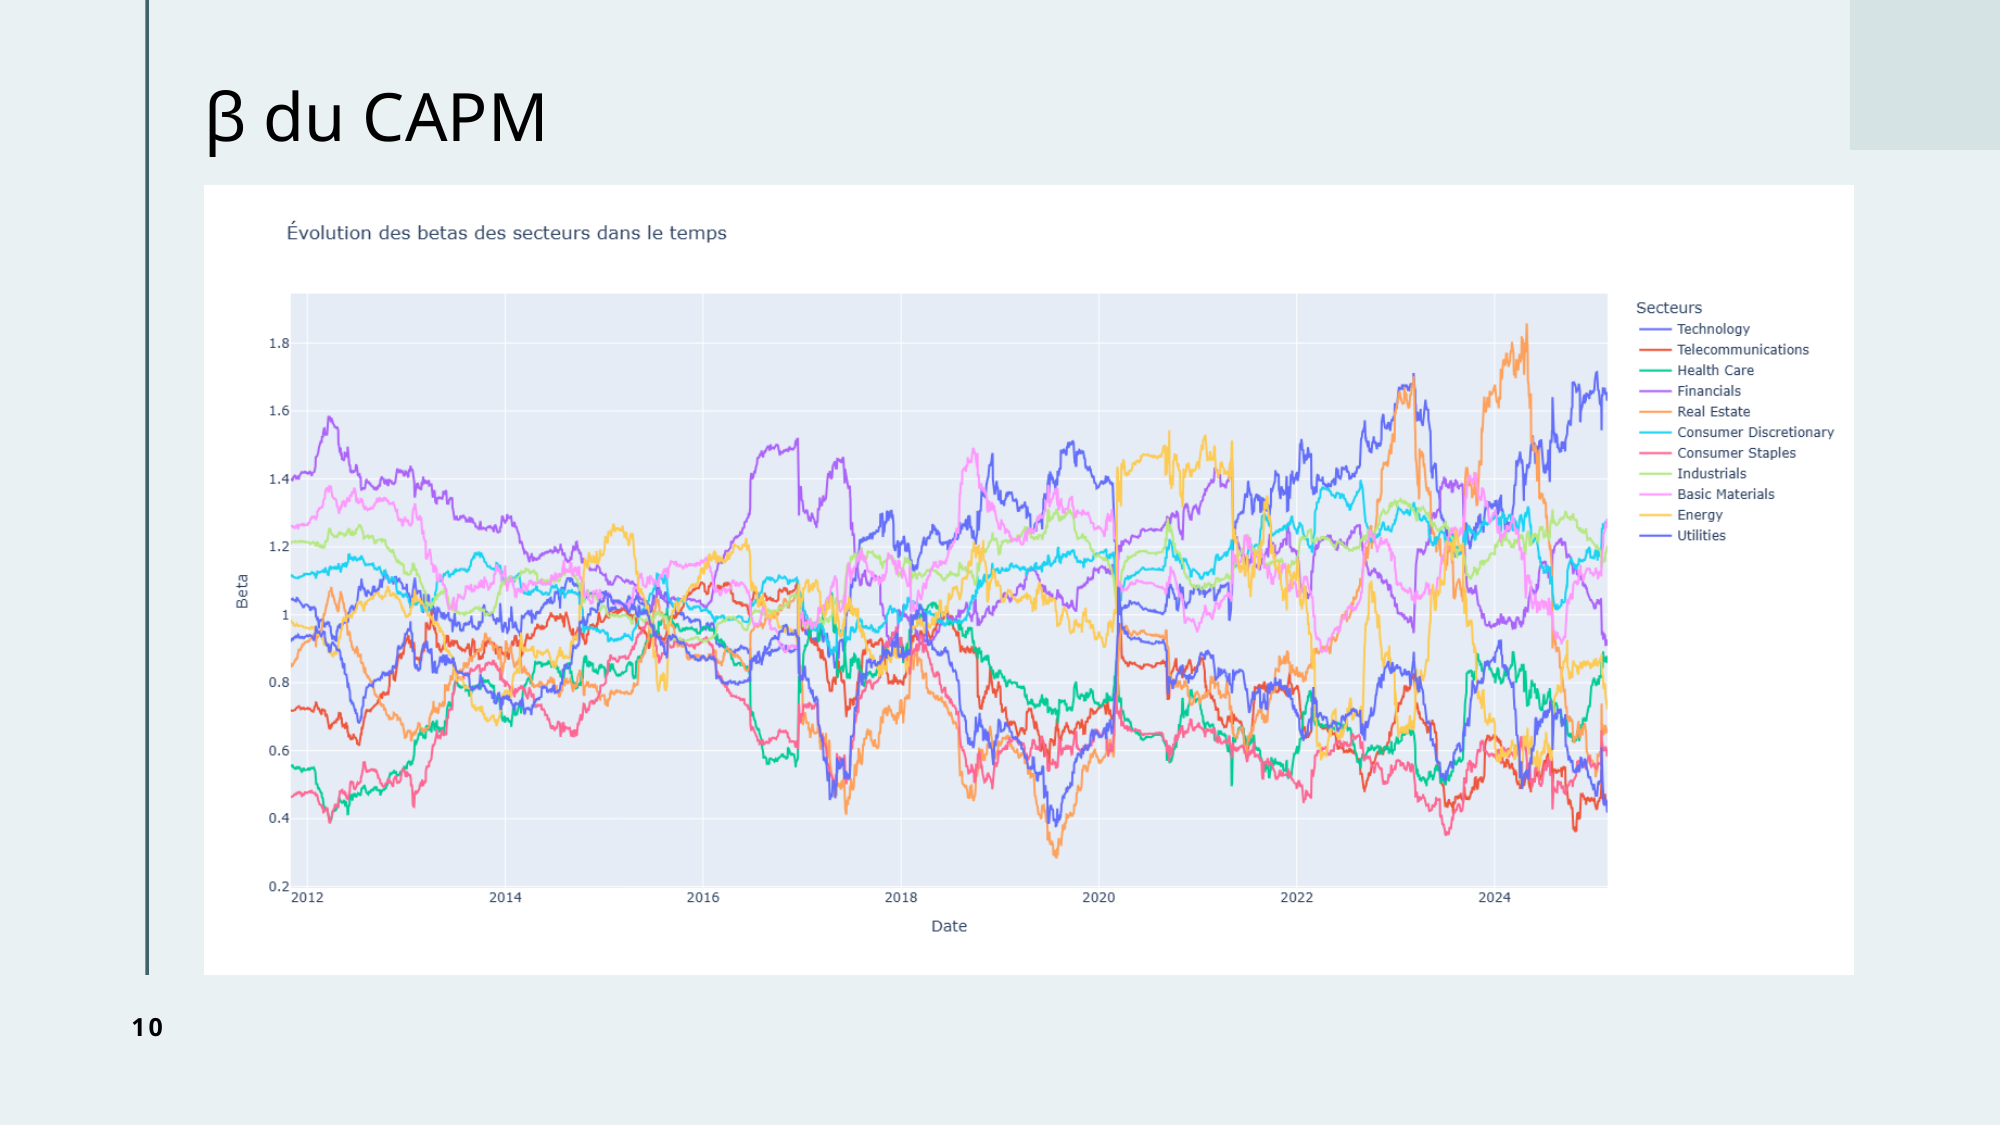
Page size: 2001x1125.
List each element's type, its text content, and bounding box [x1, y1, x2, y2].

title β du CAPM [204, 56, 1712, 183]
slide_number 10 [67, 975, 227, 1082]
picture [204, 185, 1854, 975]
